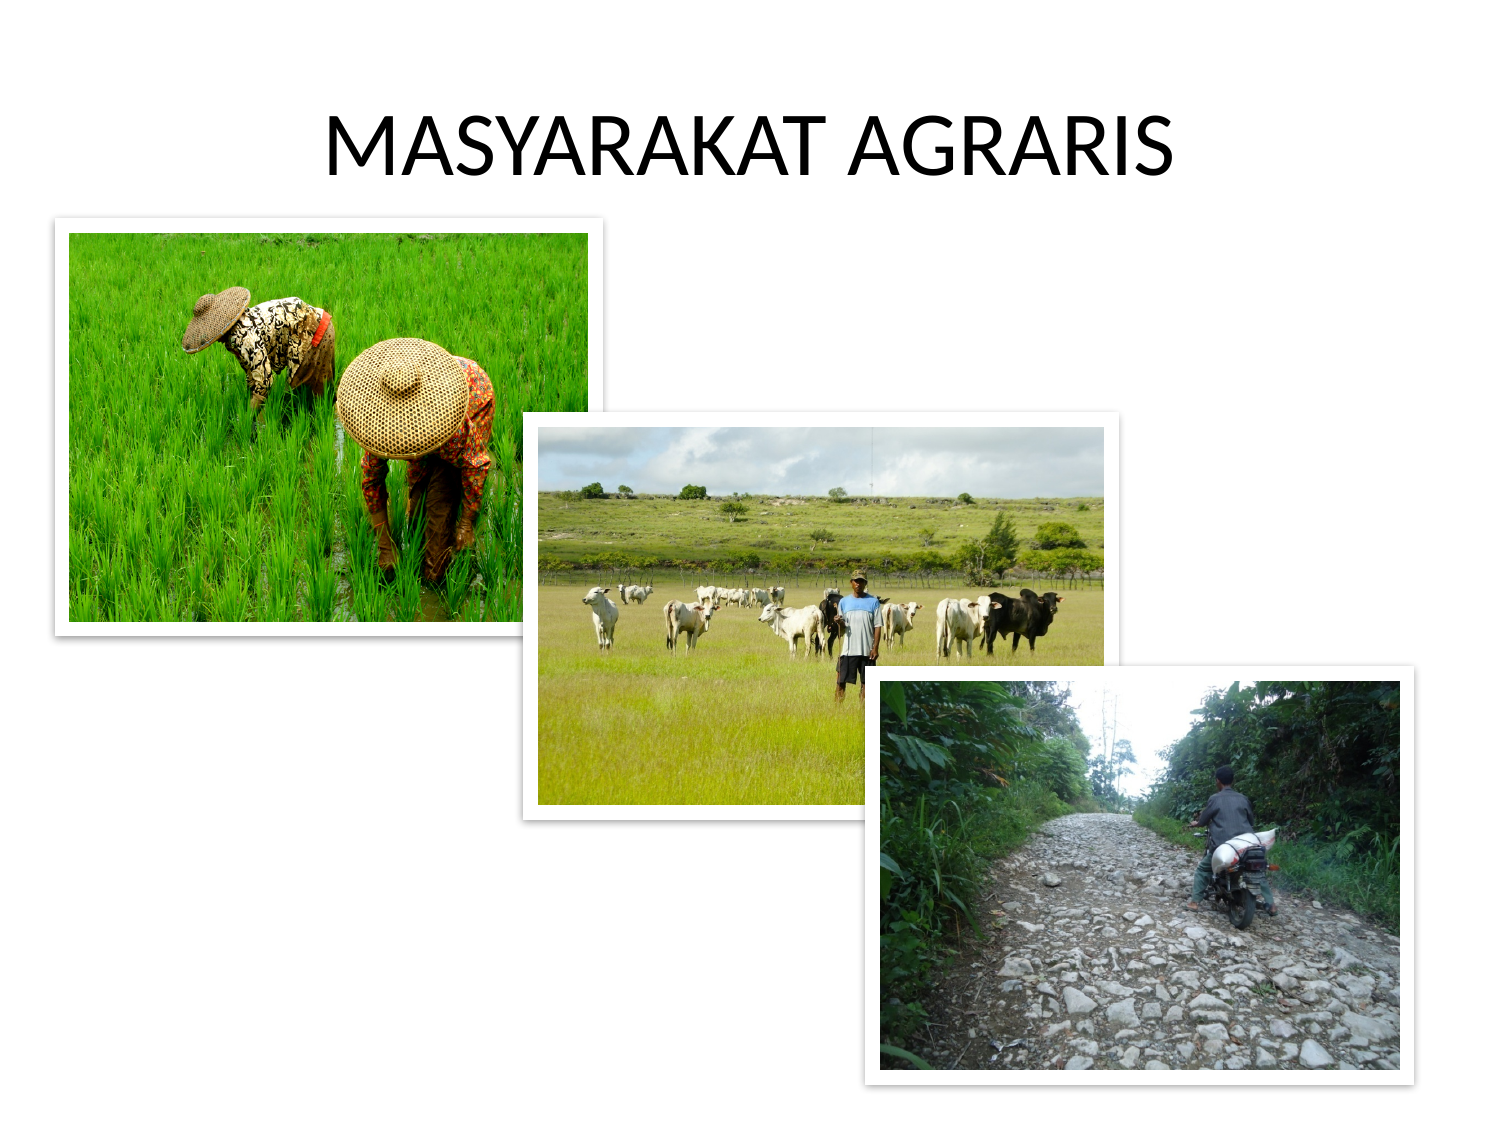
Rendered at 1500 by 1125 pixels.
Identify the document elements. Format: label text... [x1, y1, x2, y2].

picture [69, 232, 1400, 1071]
title MASYARAKAT AGRARIS [75, 45, 1425, 233]
